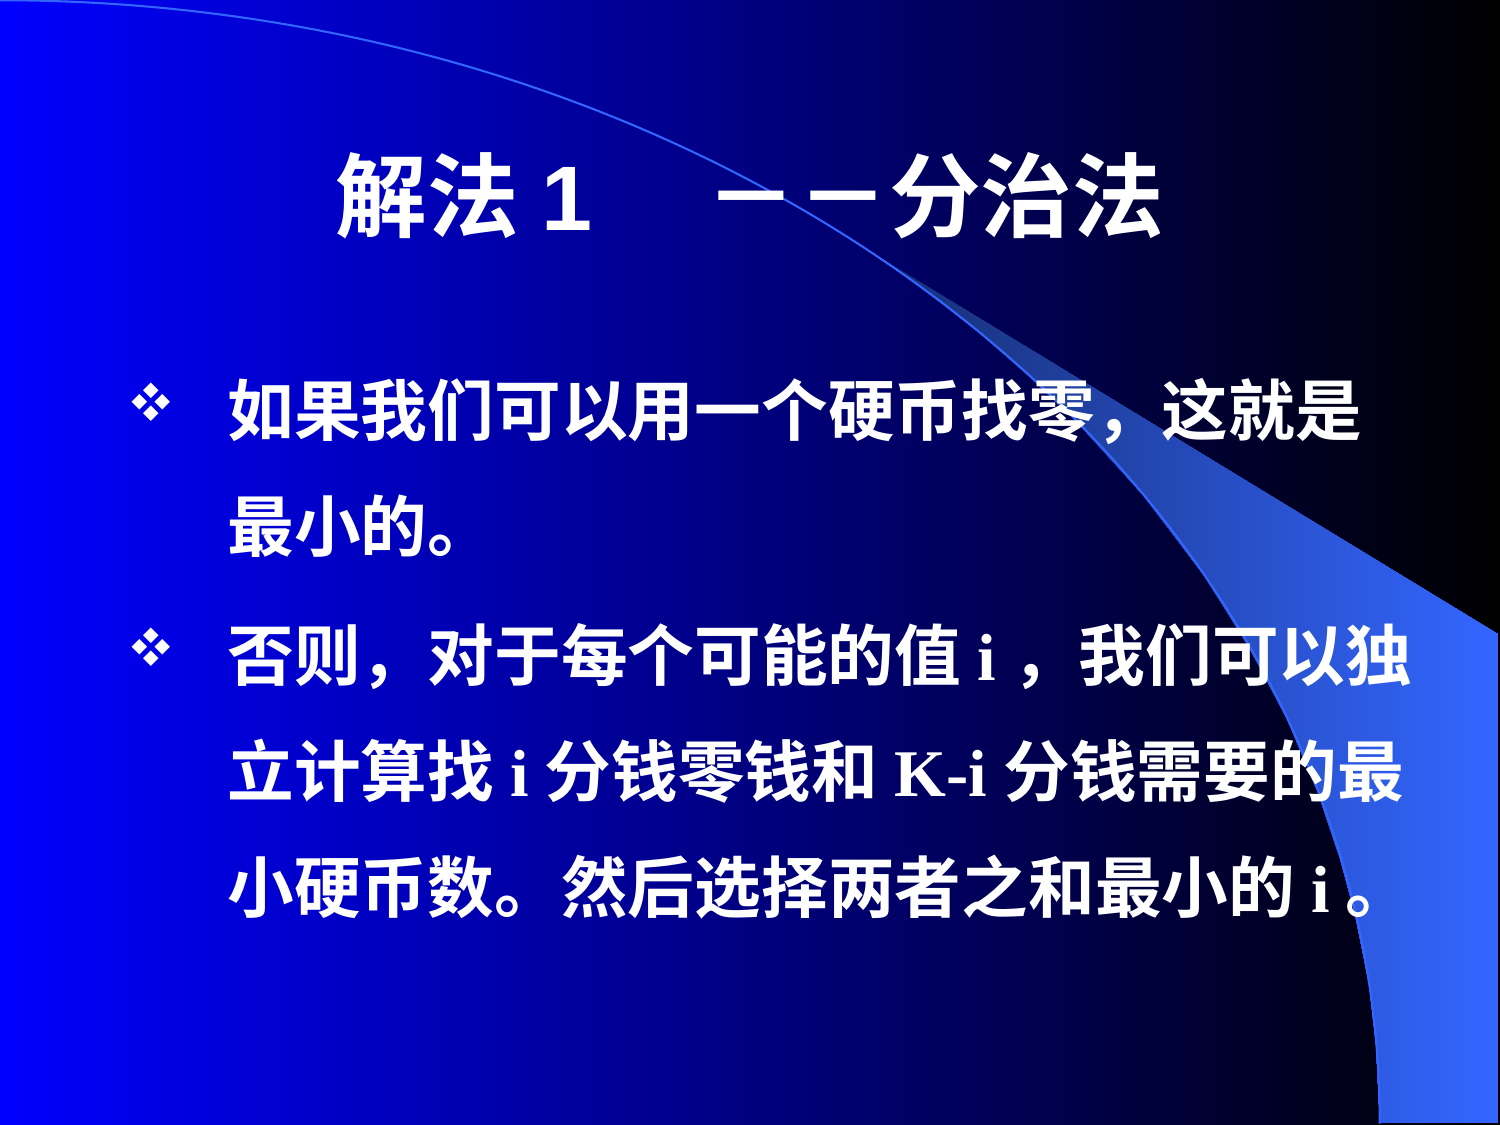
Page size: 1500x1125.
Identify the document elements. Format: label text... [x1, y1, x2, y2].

list 如果我们可以用一个硬币找零，这就是最小的。 否则，对于每个可能的值i，我们可以独立计算找i分钱零钱和K-i分钱需要的最小硬币数。然后选择两者之和最小的i。 [112, 324, 1440, 1071]
title 解法1 －－分治法 [112, 99, 1388, 288]
